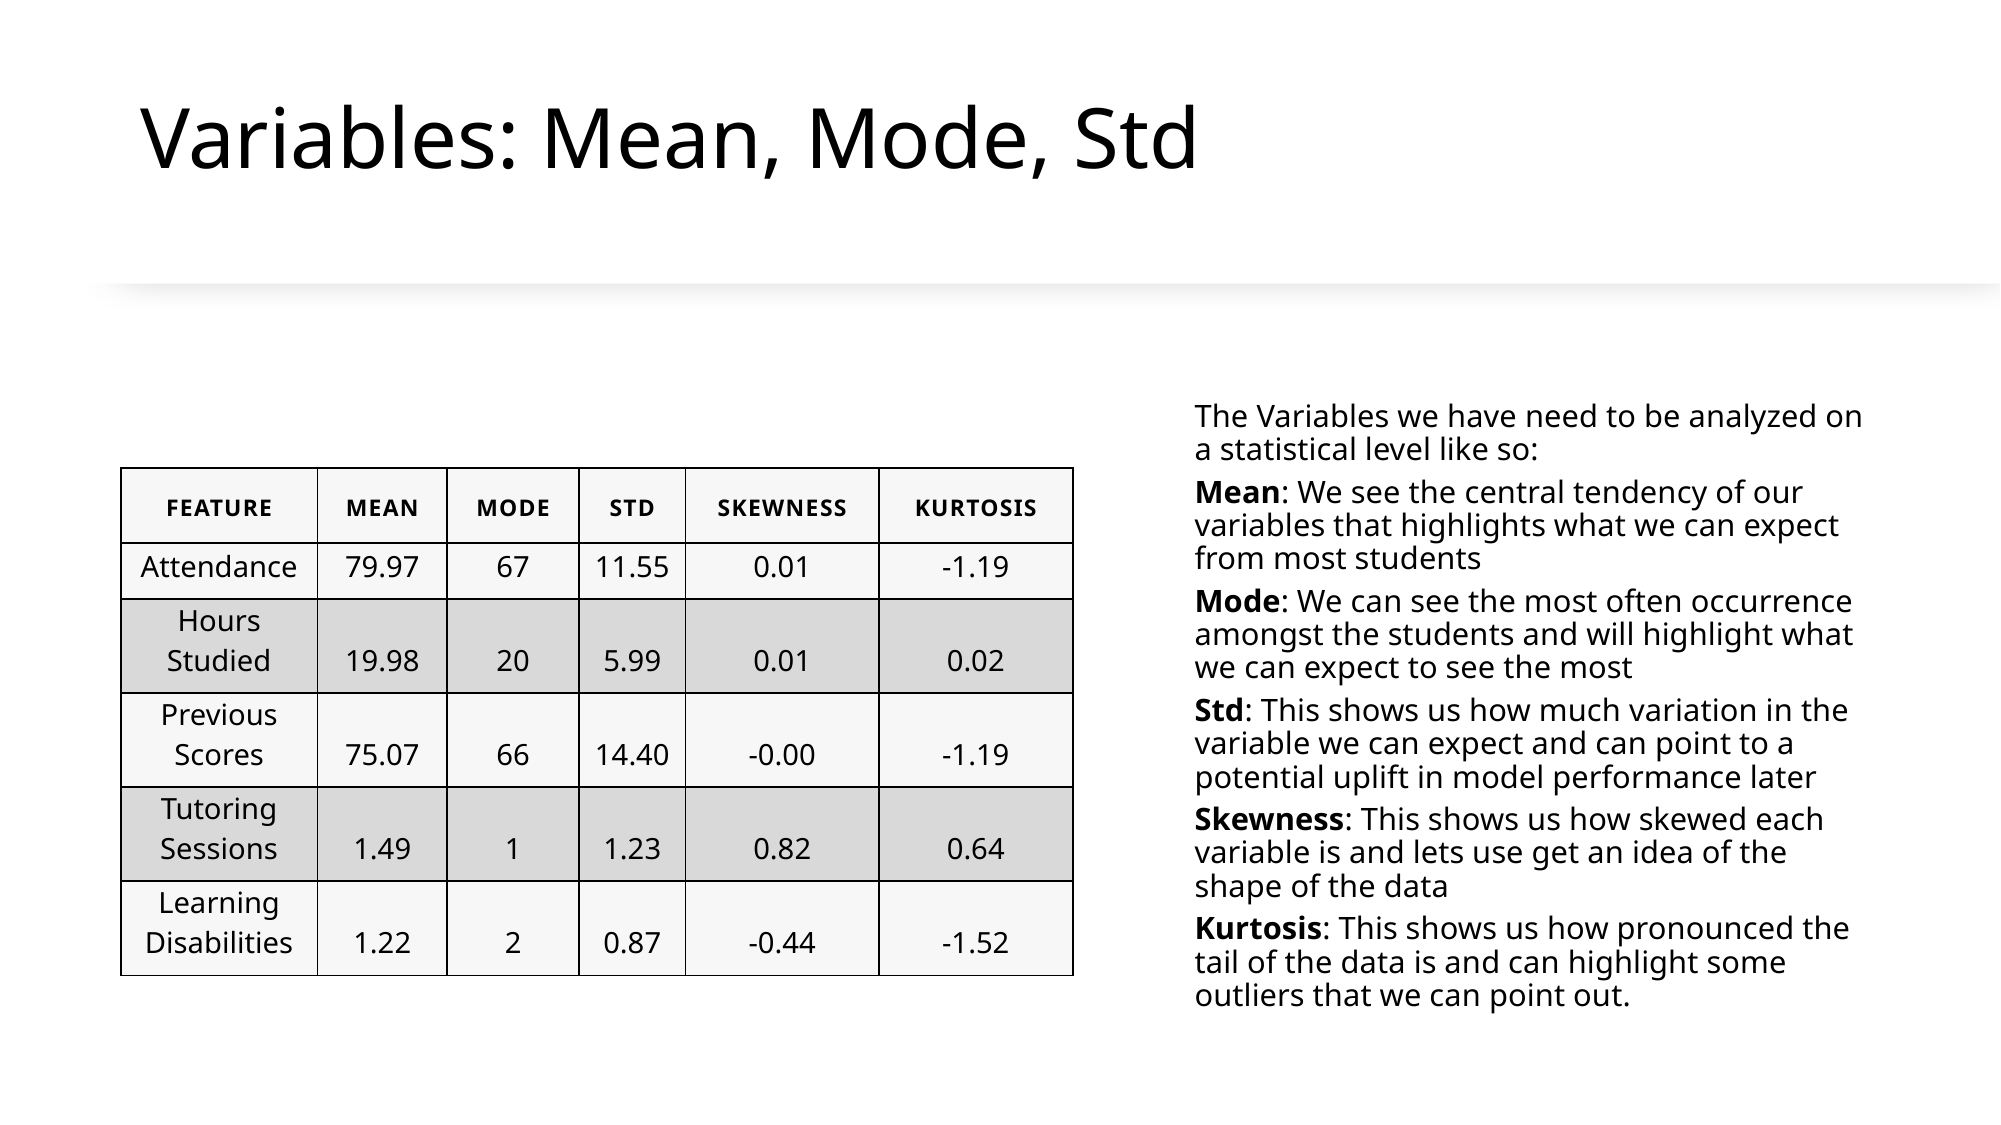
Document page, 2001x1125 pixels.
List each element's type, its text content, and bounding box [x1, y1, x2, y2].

table_cell 66 [448, 694, 578, 786]
table_cell 1 [448, 788, 578, 880]
table_cell 0.01 [686, 544, 878, 598]
table_cell 1.23 [580, 788, 685, 880]
table_header Mean [318, 469, 446, 542]
table_cell 19.98 [318, 600, 446, 692]
table_header Skewness [686, 469, 878, 542]
table_cell 75.07 [318, 694, 446, 786]
table_cell Learning Disabilities [122, 882, 317, 975]
table_cell 1.22 [318, 882, 446, 975]
text_box The Variables we have need to be analyzed on a statistical level like so: Mean: We see the central tendency of our variables that highlights what we can expect from most students Mode: We can see the most often occurrence amongst the students and will highlight what we can expect to see the most Std: This shows us how much variation in the variable we can expect and can point to a potential uplift in model performance later Skewness: This shows us how skewed each variable is and lets use get an idea of the shape of the data Kurtosis: This shows us how pronounced the tail of the data is and can highlight some outliers that we can point out. [1179, 386, 1880, 1027]
table_cell 1.49 [318, 788, 446, 880]
table_cell 5.99 [580, 600, 685, 692]
title Variables: Mean, Mode, Std [125, 50, 1880, 233]
table_header STD [580, 469, 685, 542]
table_cell 0.82 [686, 788, 878, 880]
table_cell 20 [448, 600, 578, 692]
table_cell -0.44 [686, 882, 878, 975]
table_cell Tutoring Sessions [122, 788, 317, 880]
table_cell -1.52 [880, 882, 1072, 975]
table_cell Attendance [122, 544, 317, 598]
text_box [0, 0, 2000, 285]
table_cell 14.40 [580, 694, 685, 786]
table_cell 0.01 [686, 600, 878, 692]
table_cell -1.19 [880, 694, 1072, 786]
table_cell Previous Scores [122, 694, 317, 786]
table_header Mode [448, 469, 578, 542]
table_cell 79.97 [318, 544, 446, 598]
table_header Feature [122, 469, 317, 542]
table_header Kurtosis [880, 469, 1072, 542]
table_cell 11.55 [580, 544, 685, 598]
table_cell 0.64 [880, 788, 1072, 880]
table_cell -0.00 [686, 694, 878, 786]
table_cell 67 [448, 544, 578, 598]
table_cell 0.02 [880, 600, 1072, 692]
table_cell -1.19 [880, 544, 1072, 598]
table_cell 2 [448, 882, 578, 975]
table_cell 0.87 [580, 882, 685, 975]
text_box [0, 285, 2000, 1125]
table_cell Hours Studied [122, 600, 317, 692]
